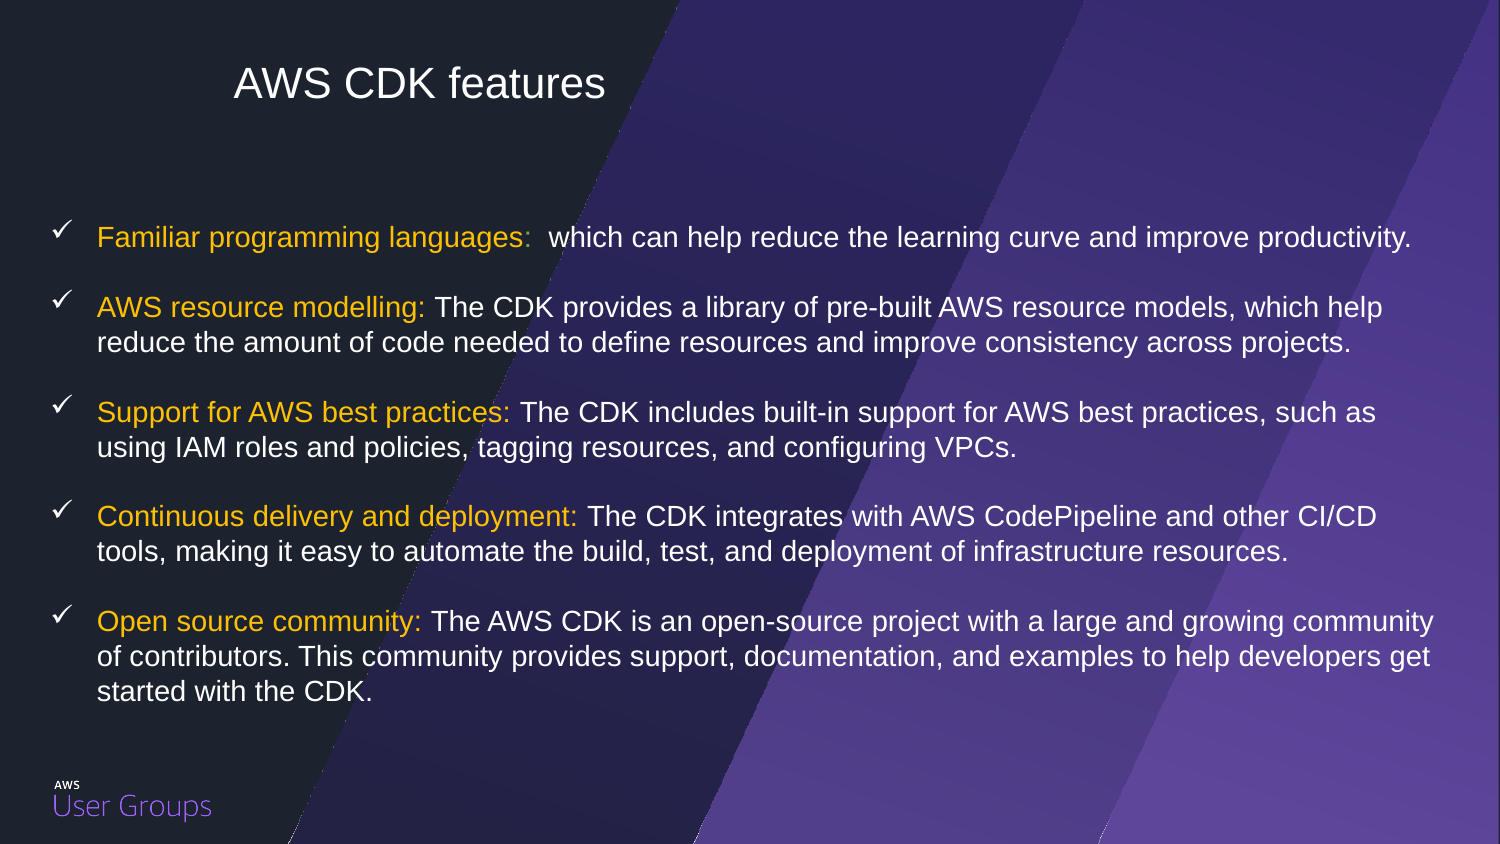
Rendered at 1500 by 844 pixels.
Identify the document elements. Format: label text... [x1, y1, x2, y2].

text_box AWS CDK features [218, 0, 1176, 115]
text_box Familiar programming languages: which can help reduce the learning curve and improve productivity. AWS resource modelling: The CDK provides a library of pre-built AWS resource models, which help reduce the amount of code needed to define resources and improve consistency across projects. Support for AWS best practices: The CDK includes built-in support for AWS best practices, such as using IAM roles and policies, tagging resources, and configuring VPCs. Continuous delivery and deployment: The CDK integrates with AWS CodePipeline and other CI/CD tools, making it easy to automate the build, test, and deployment of infrastructure resources. Open source community: The AWS CDK is an open-source project with a large and growing community of contributors. This community provides support, documentation, and examples to help developers get started with the CDK. [35, 175, 1453, 715]
picture [288, 0, 1499, 844]
picture [33, 774, 230, 843]
